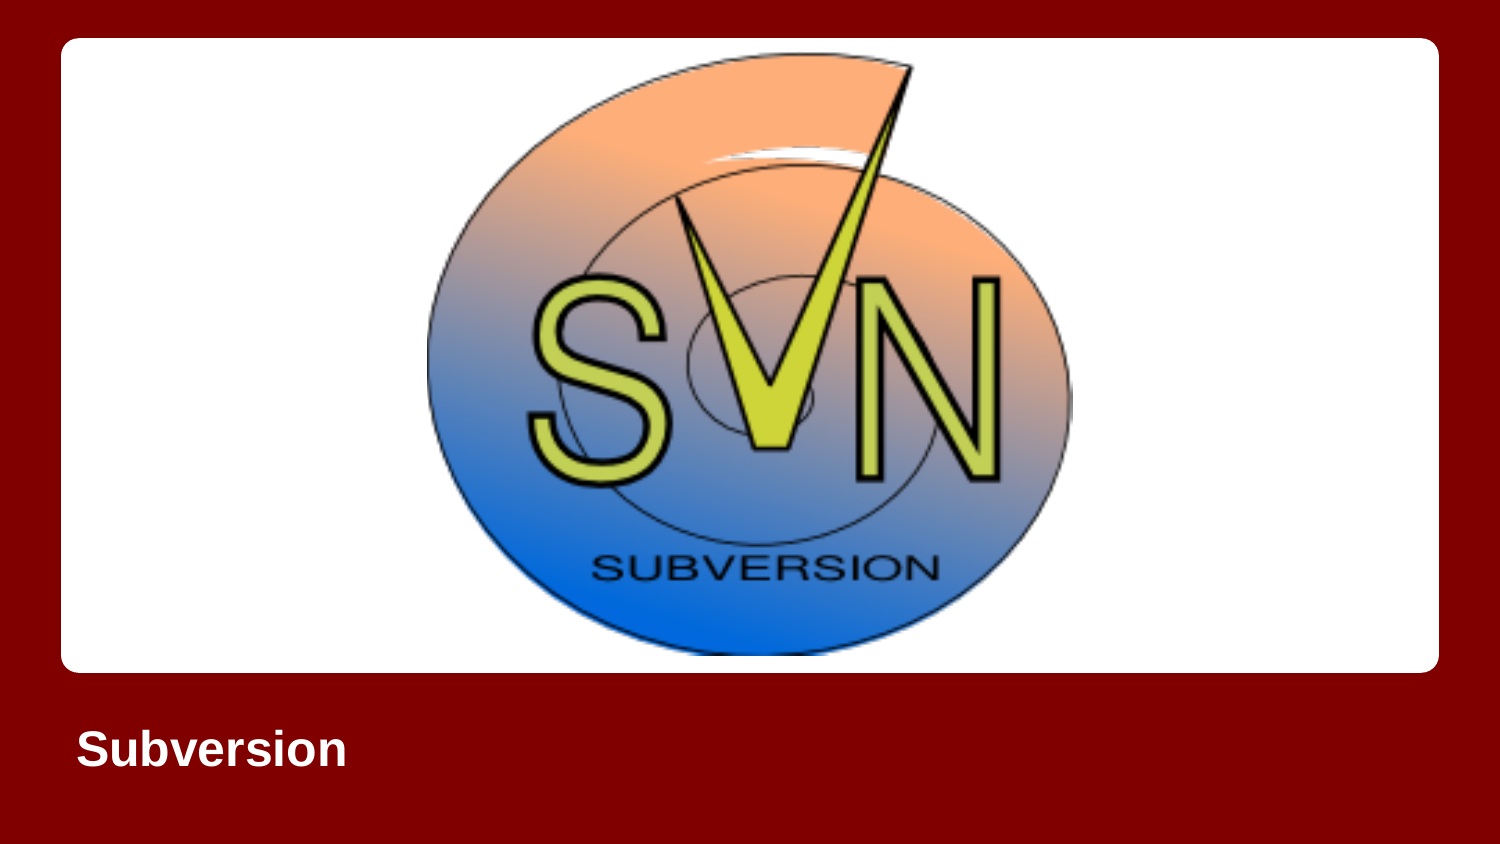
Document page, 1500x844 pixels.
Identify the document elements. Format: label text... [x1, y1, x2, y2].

picture [426, 51, 1073, 656]
list Subversion [61, 701, 1439, 808]
